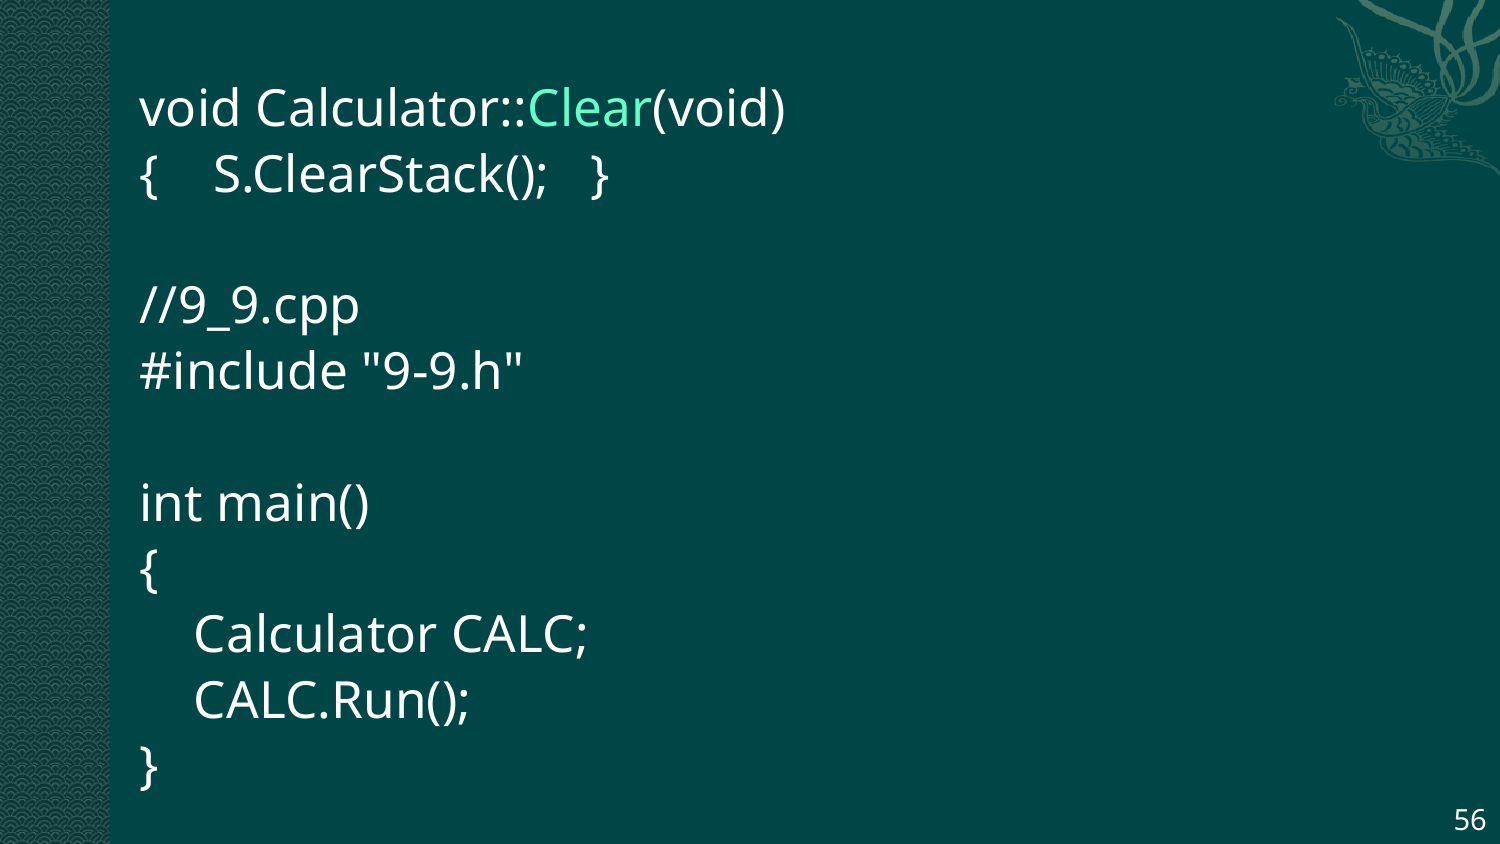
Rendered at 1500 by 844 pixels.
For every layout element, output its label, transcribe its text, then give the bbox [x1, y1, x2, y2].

picture [0, 0, 110, 844]
list void Calculator::Clear(void) { S.ClearStack(); } //9_9.cpp #include "9-9.h" int main() { Calculator CALC; CALC.Run(); } [125, 75, 1400, 807]
text_box 56 [1418, 793, 1500, 844]
